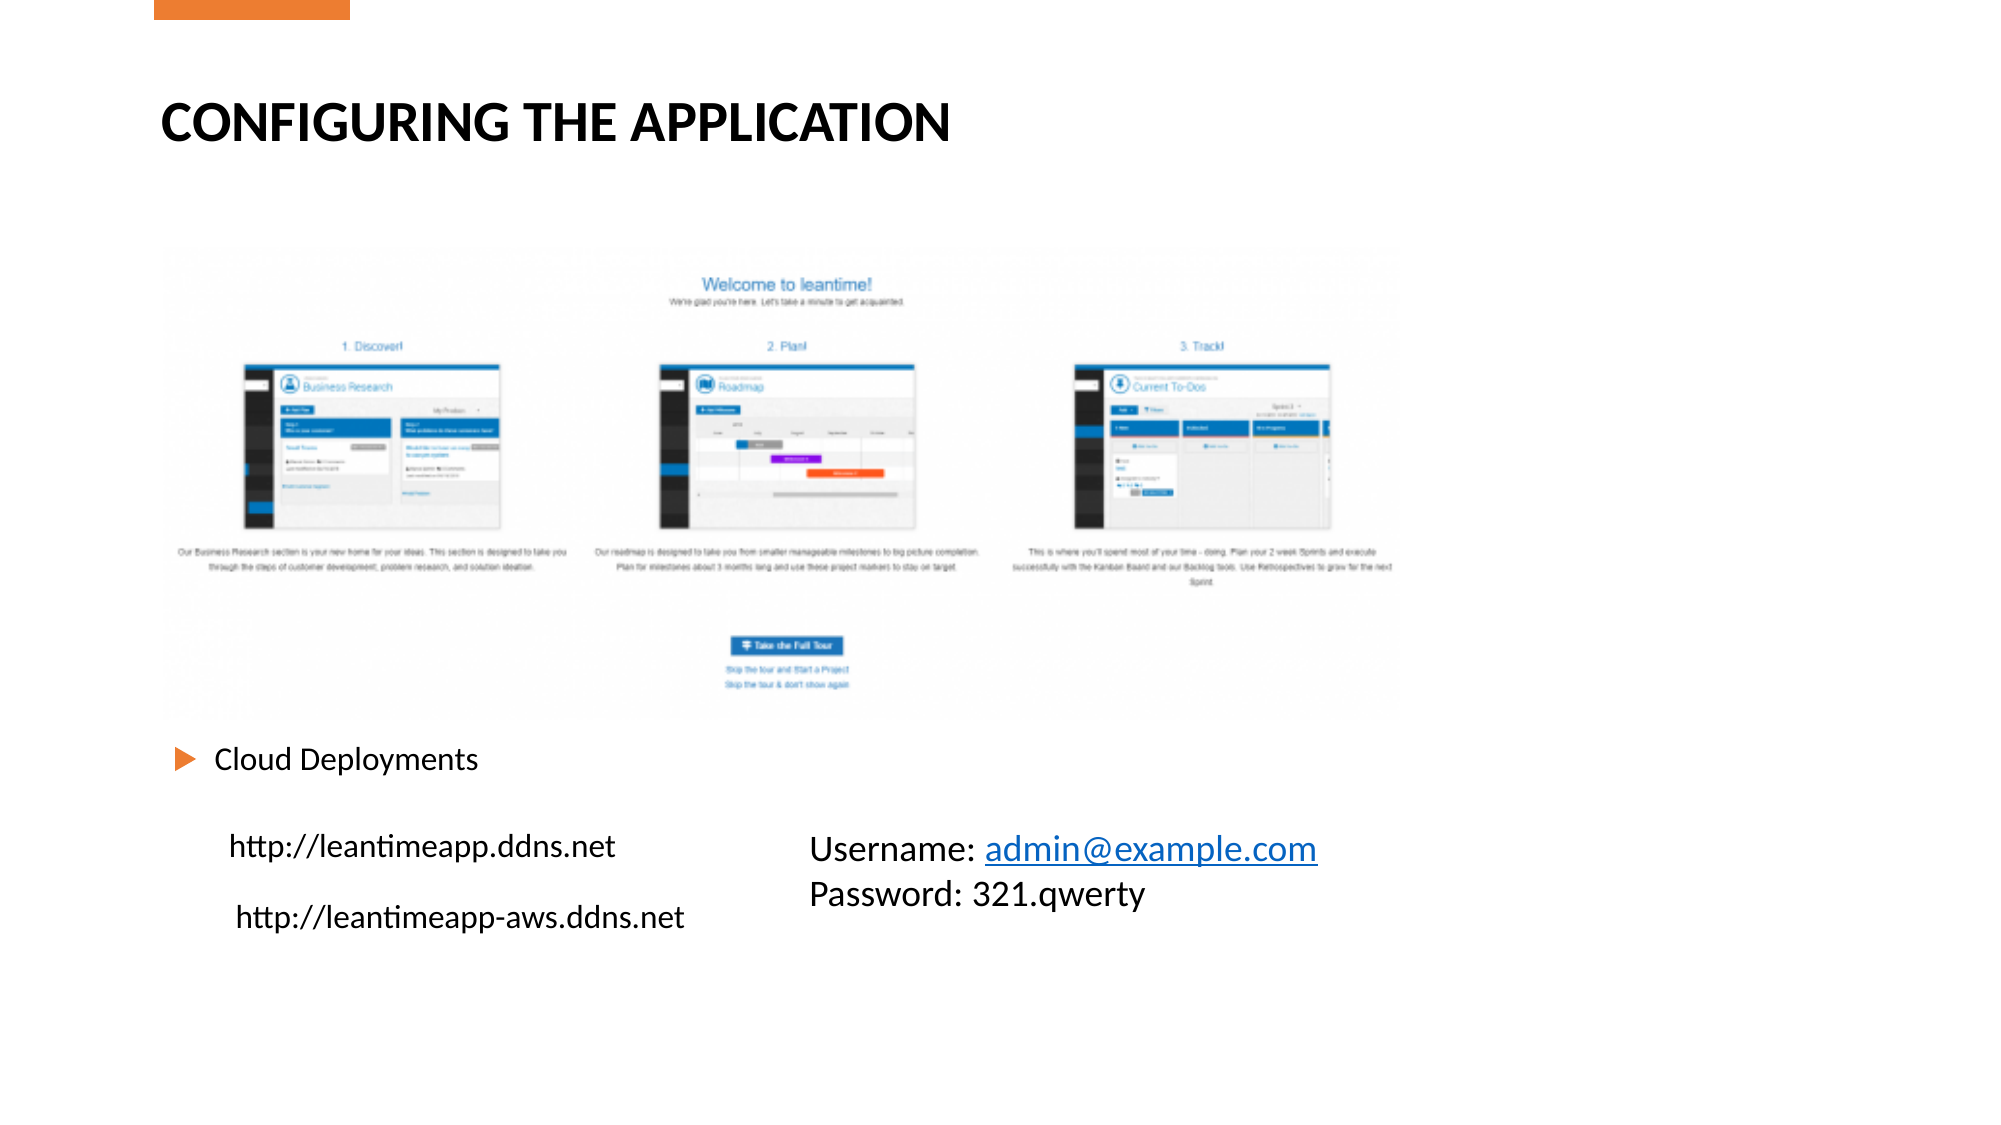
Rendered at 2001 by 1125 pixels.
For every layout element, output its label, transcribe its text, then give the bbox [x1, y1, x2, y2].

text_box Cloud Deployments [199, 729, 495, 785]
text_box Username: admin@example.com Password: 321.qwerty [794, 816, 1398, 922]
text_box [175, 746, 197, 772]
text_box CONFIGURING THE APPLICATION [146, 75, 968, 161]
text_box [154, 0, 350, 20]
text_box http://leantimeapp-aws.ddns.net [220, 887, 701, 943]
text_box http://leantimeapp.ddns.net [214, 816, 632, 872]
picture [163, 247, 1427, 720]
